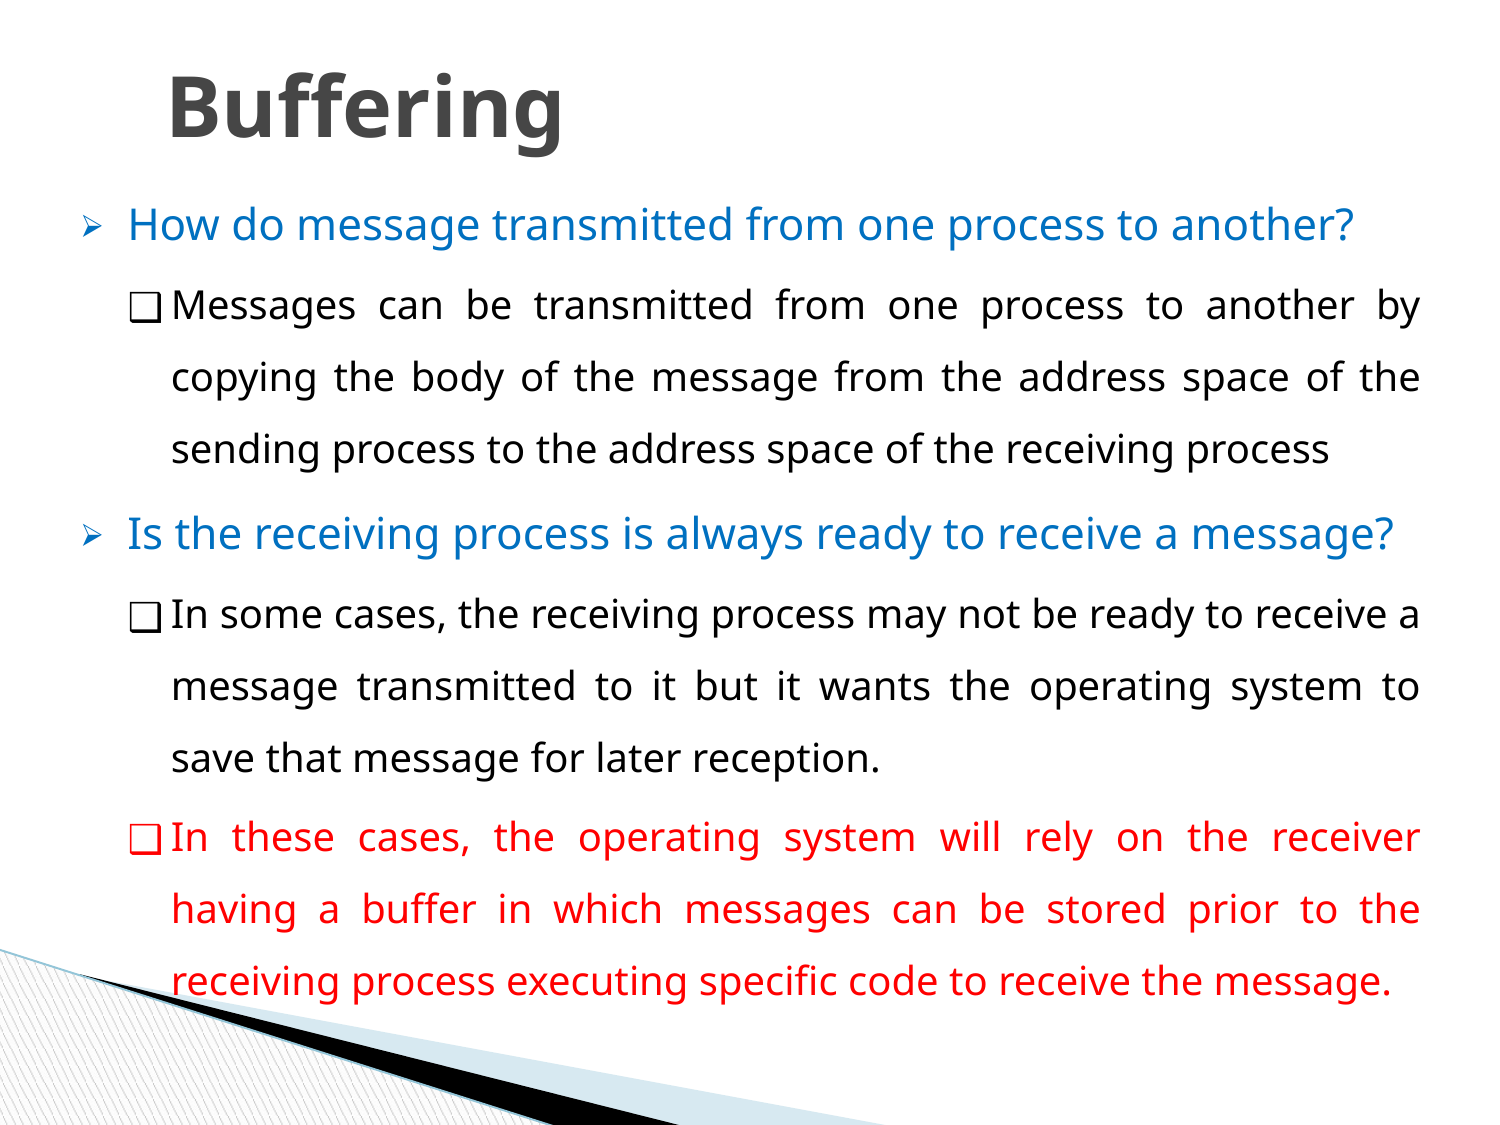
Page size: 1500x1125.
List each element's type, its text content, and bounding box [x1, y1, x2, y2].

title Buffering [150, 45, 1425, 163]
list How do message transmitted from one process to another? Messages can be transmitted from one process to another by copying the body of the message from the address space of the sending process to the address space of the receiving process Is the receiving process is always ready to receive a message? In some cases, the receiving process may not be ready to receive a message transmitted to it but it wants the operating system to save that message for later reception. In these cases, the operating system will rely on the receiver having a buffer in which messages can be stored prior to the receiving process executing specific code to receive the message. [50, 162, 1438, 1025]
